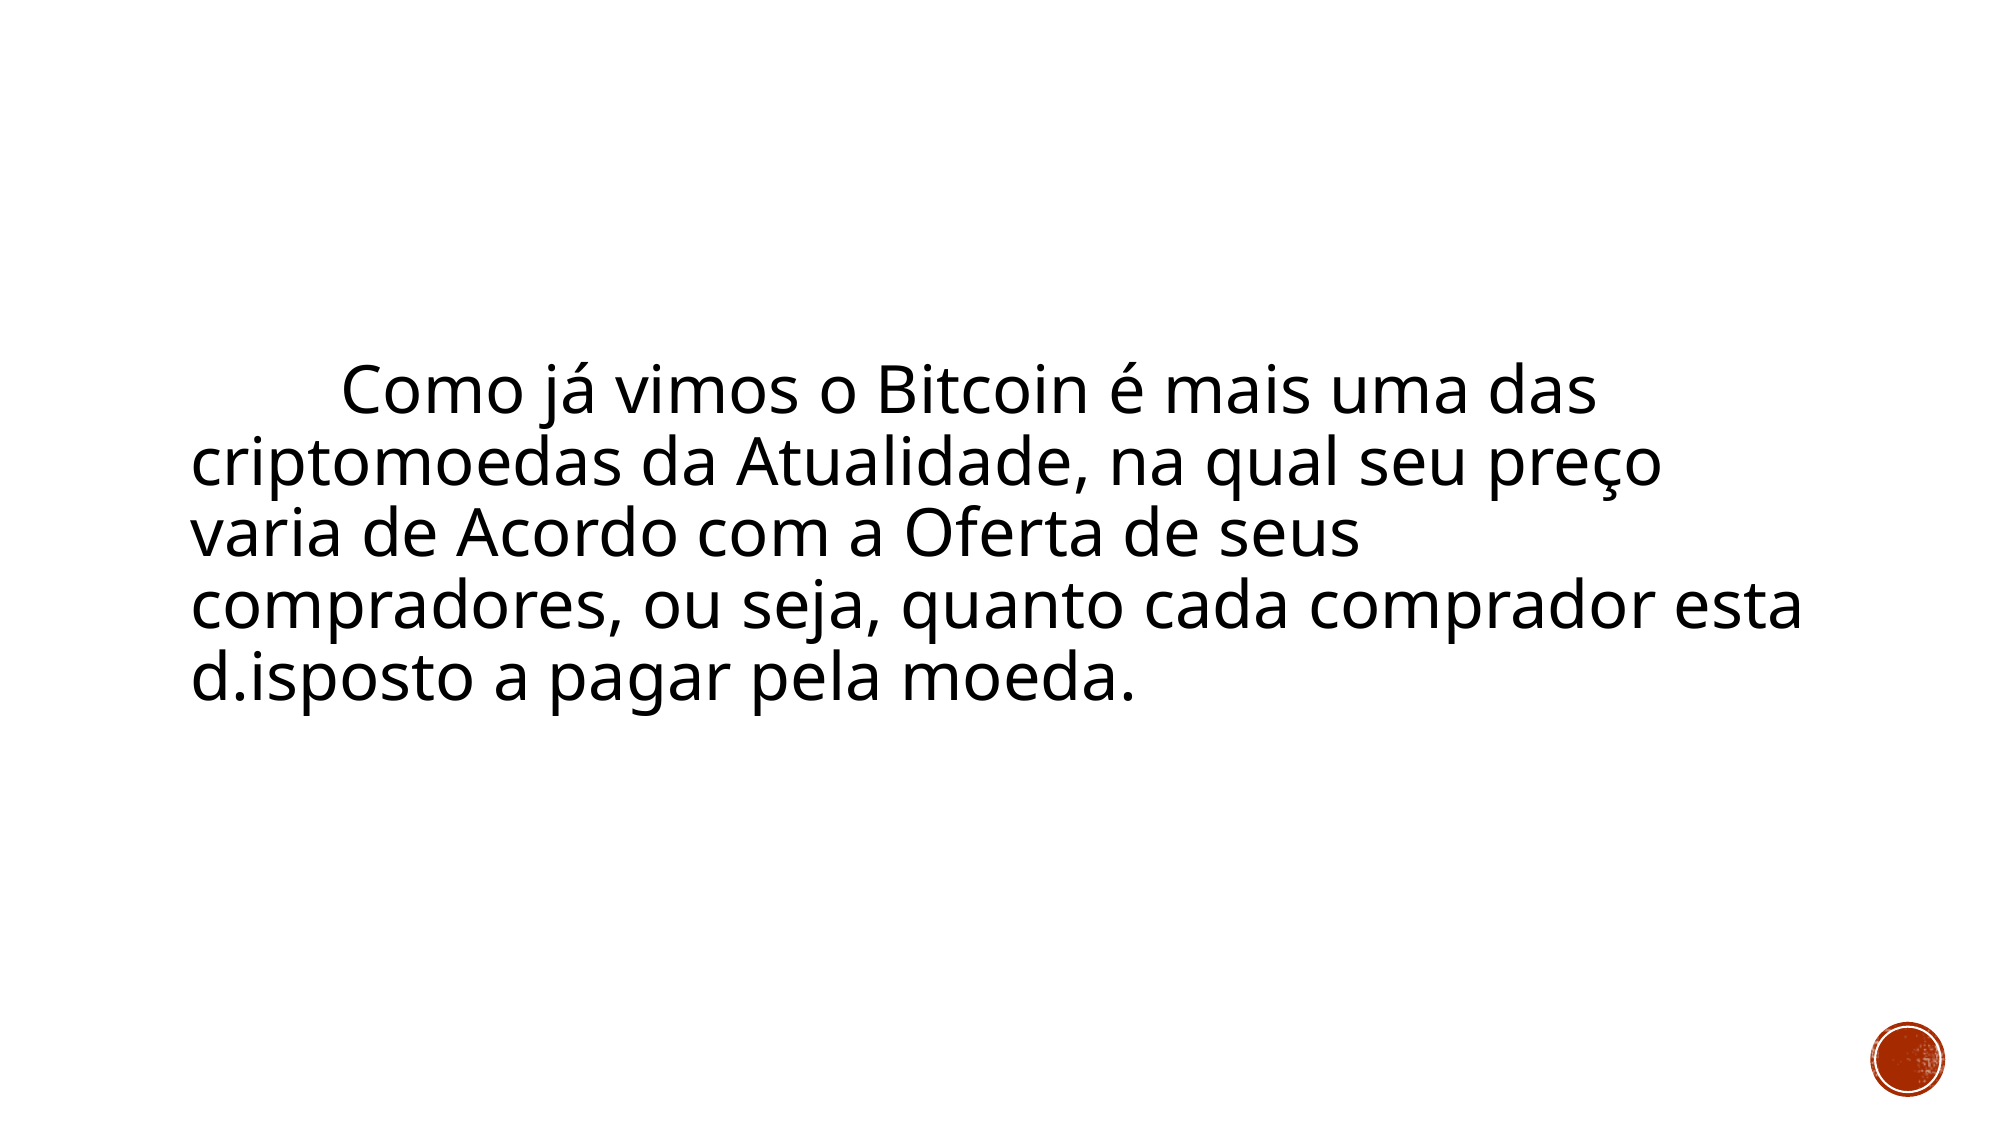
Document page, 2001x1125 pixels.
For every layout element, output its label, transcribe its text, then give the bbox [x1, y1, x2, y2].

list Como já vimos o Bitcoin é mais uma das criptomoedas da Atualidade, na qual seu preço varia de Acordo com a Oferta de seus compradores, ou seja, quanto cada comprador esta d.isposto a pagar pela moeda. [175, 348, 1826, 1013]
